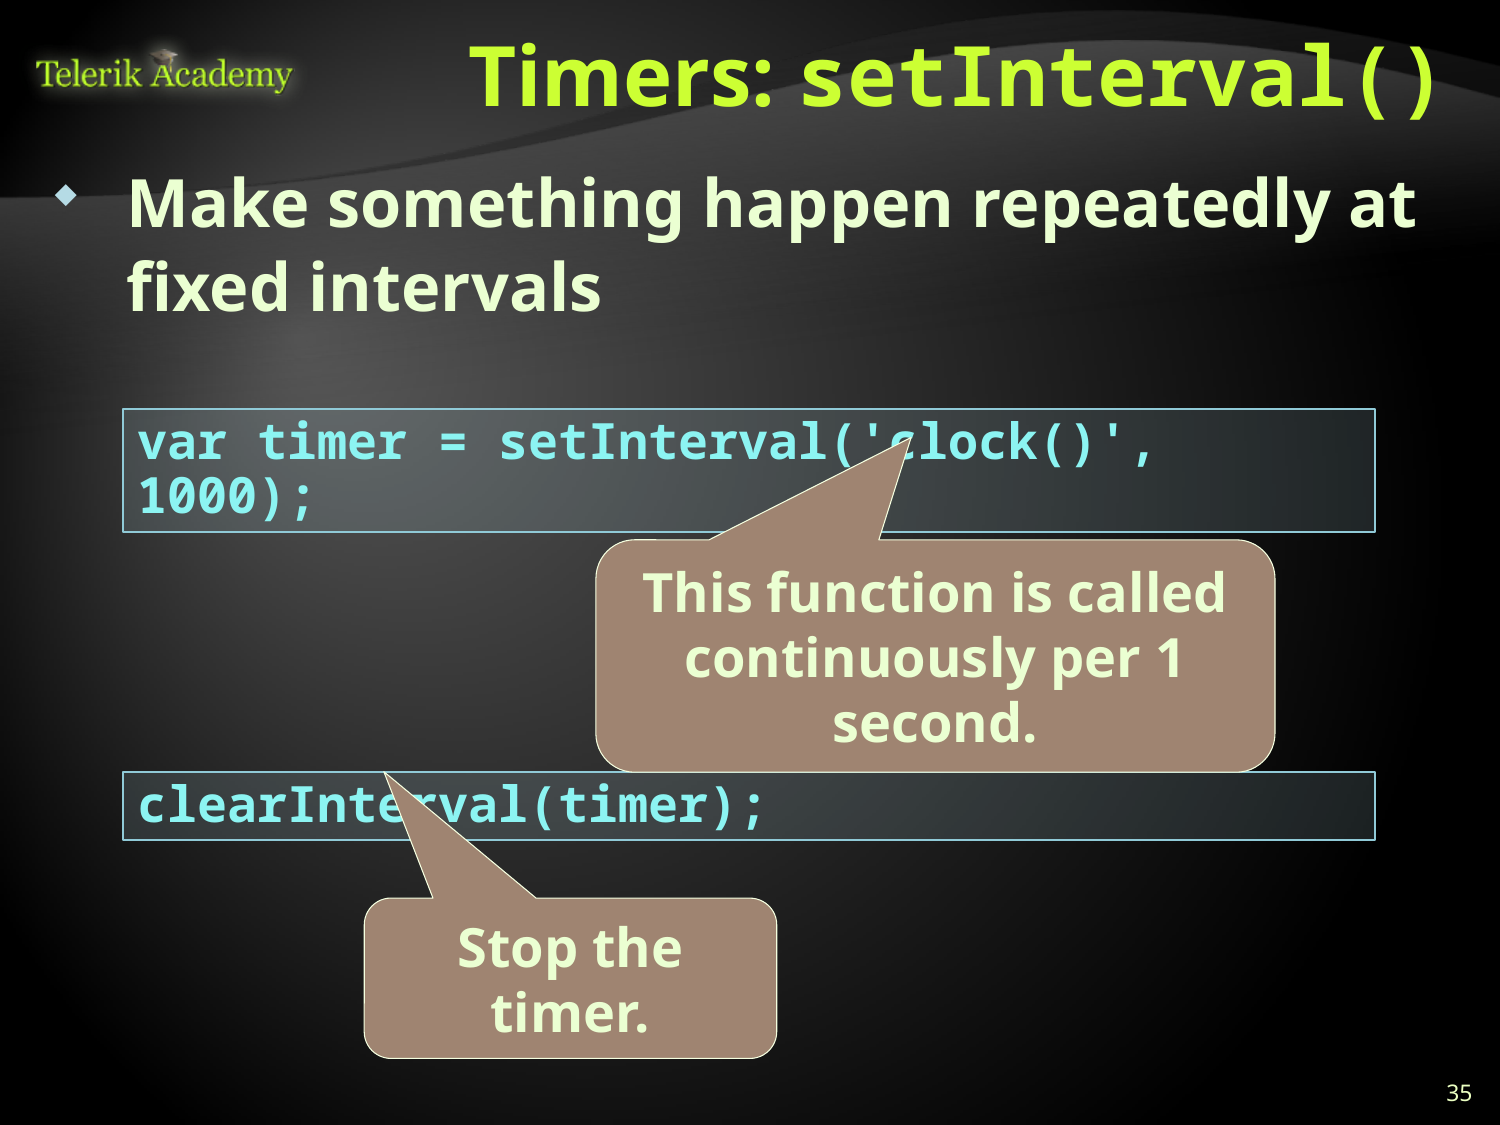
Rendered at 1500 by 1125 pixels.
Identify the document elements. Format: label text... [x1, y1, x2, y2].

slide_number 35 [1412, 1074, 1488, 1113]
text_box var timer = setInterval('clock()', 1000); [123, 408, 1375, 532]
text_box clearInterval(timer); [385, 771, 1375, 841]
picture [0, 0, 1500, 1125]
title Timers: setInterval() [300, 12, 1463, 149]
list Make something happen repeatedly at fixed intervals [37, 149, 1463, 1100]
text_box clearInterval(timer); [123, 771, 410, 841]
text_box This function is called continuously per 1 second. [595, 437, 1276, 773]
text_box Stop the timer. [364, 771, 777, 1059]
